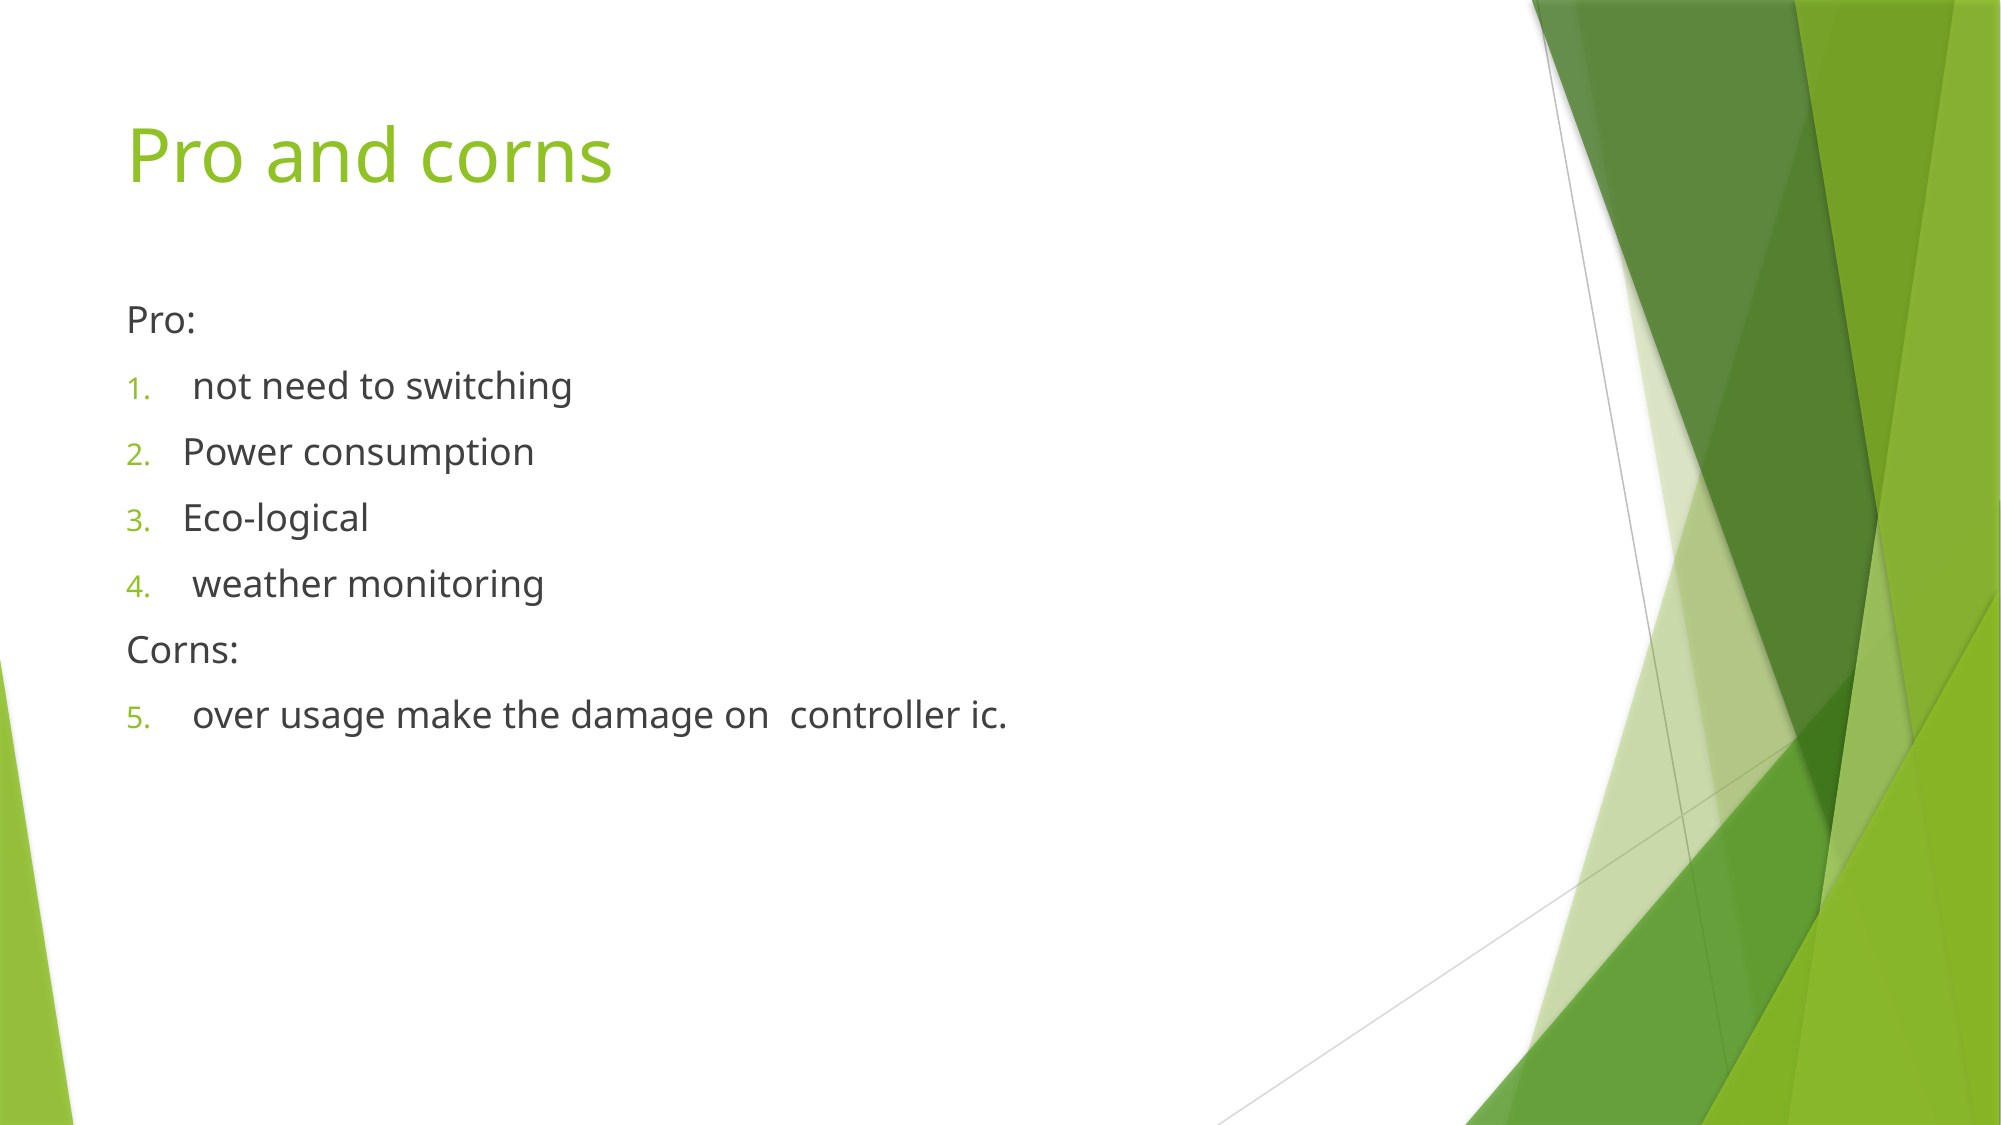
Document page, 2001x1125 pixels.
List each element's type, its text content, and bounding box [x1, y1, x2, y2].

list Pro: not need to switching Power consumption Eco-logical weather monitoring Corns: over usage make the damage on controller ic. [111, 288, 1864, 991]
title Pro and corns [111, 99, 1522, 288]
